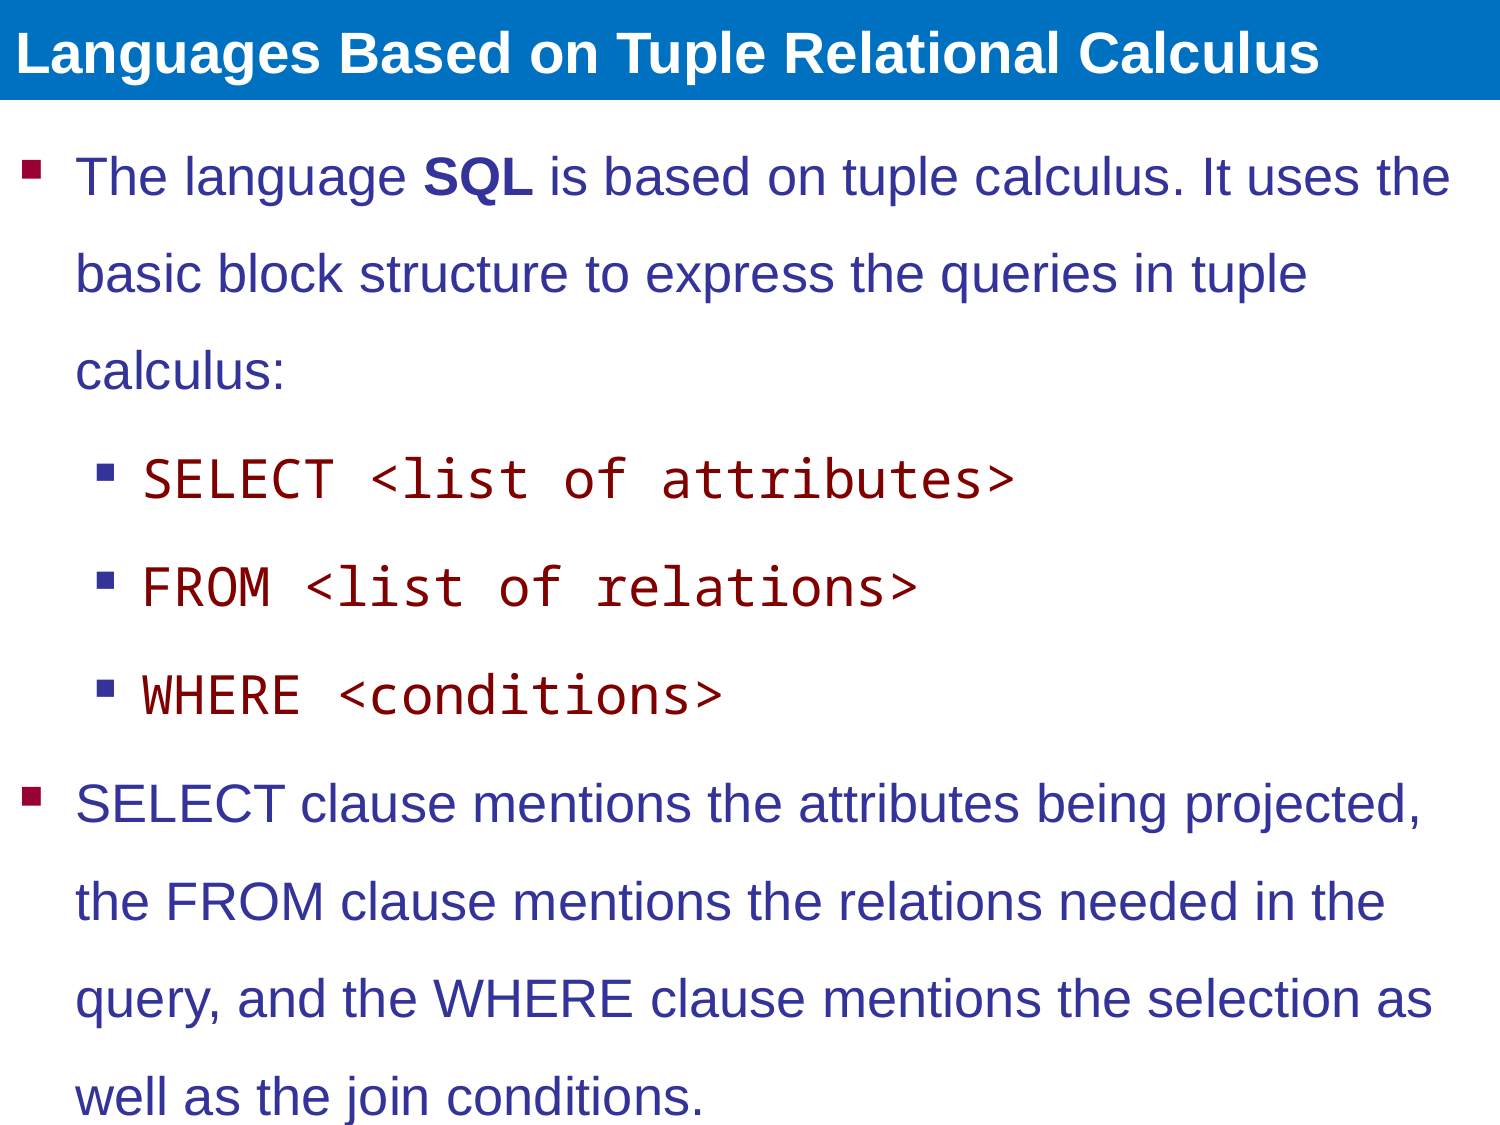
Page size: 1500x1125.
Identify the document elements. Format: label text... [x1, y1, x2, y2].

list The language SQL is based on tuple calculus. It uses the basic block structure to express the queries in tuple calculus: SELECT <list of attributes> FROM <list of relations> WHERE <conditions> SELECT clause mentions the attributes being projected, the FROM clause mentions the relations needed in the query, and the WHERE clause mentions the selection as well as the join conditions. [4, 100, 1495, 1125]
title Languages Based on Tuple Relational Calculus [0, 0, 1500, 100]
